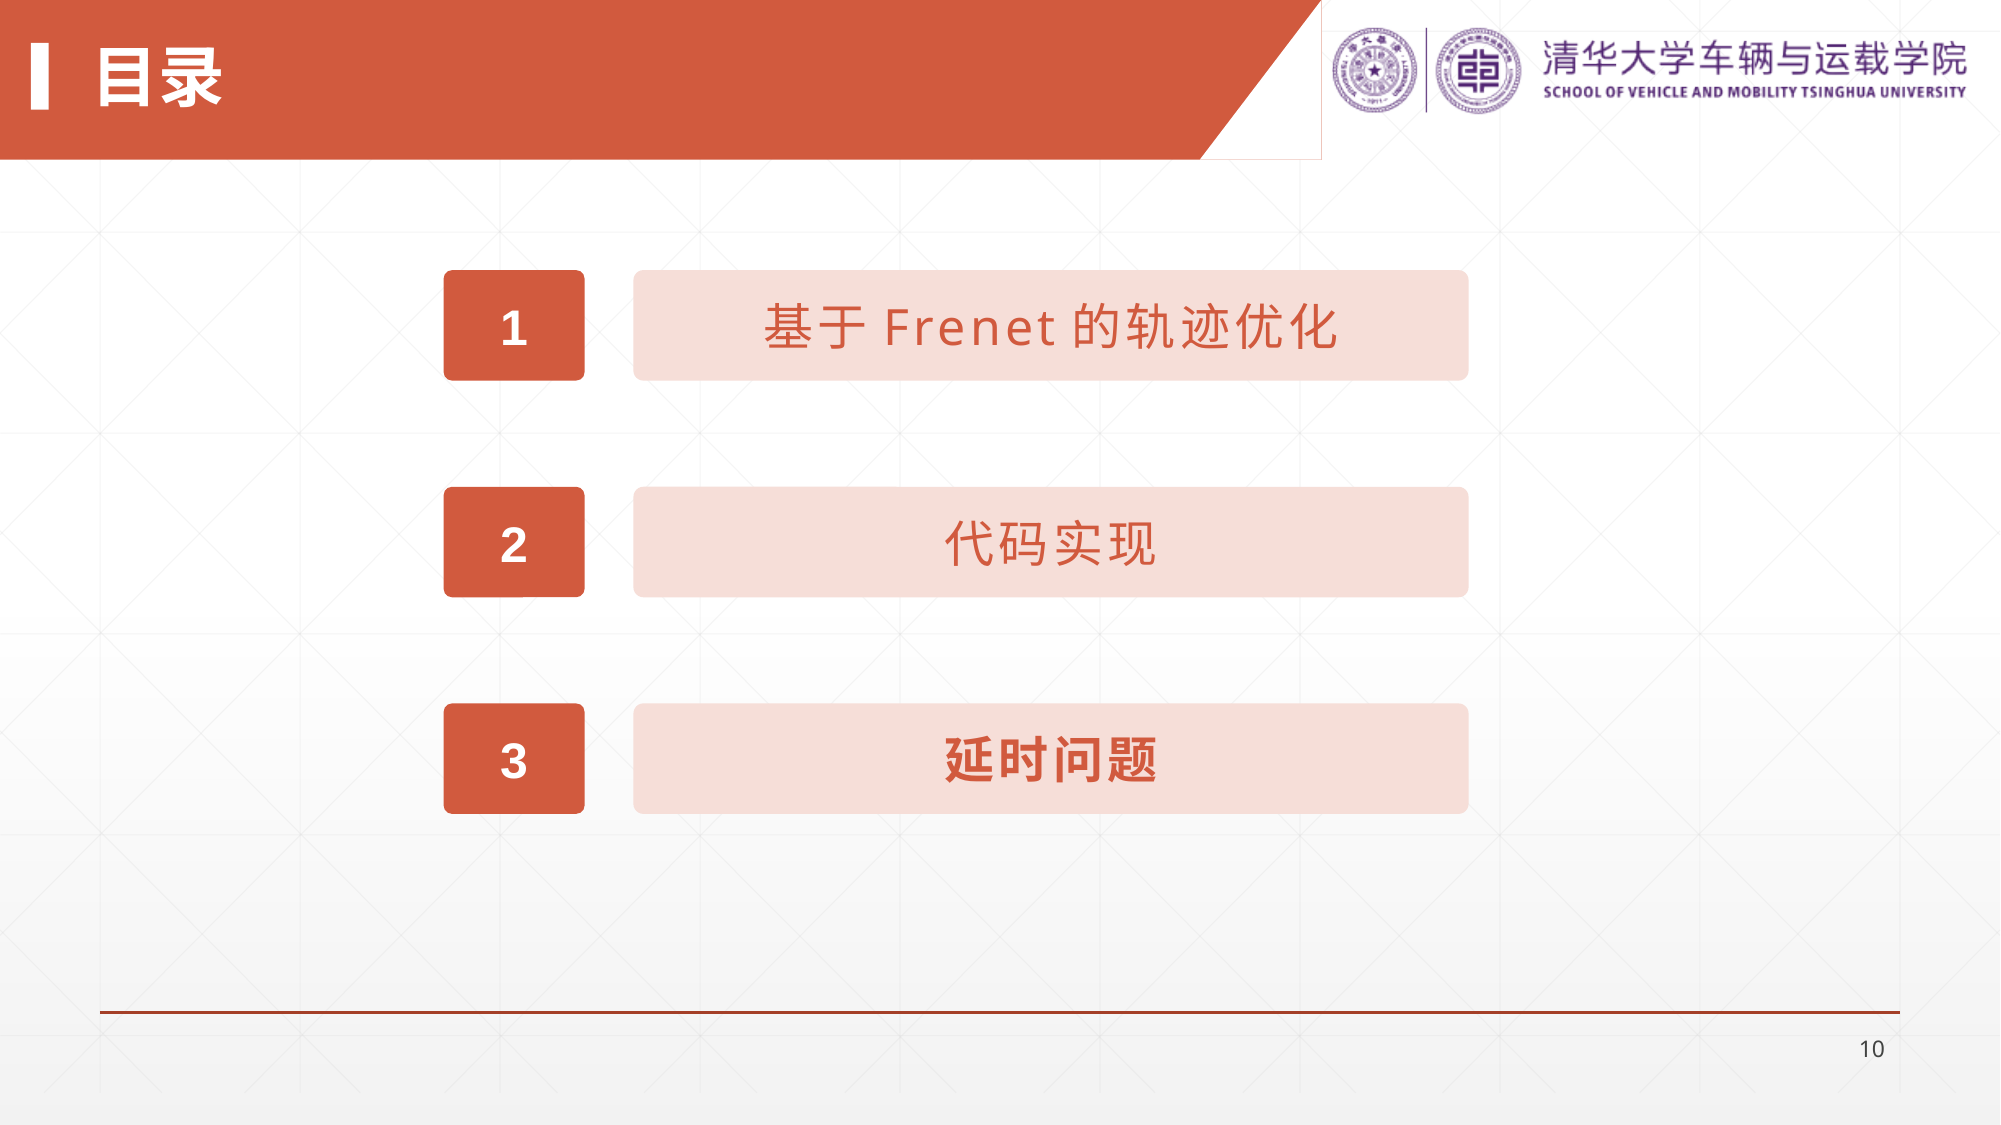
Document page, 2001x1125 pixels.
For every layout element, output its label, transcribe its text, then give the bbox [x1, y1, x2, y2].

text_box [30, 42, 50, 111]
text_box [443, 703, 1469, 814]
text_box [1197, 30, 1297, 161]
picture [1297, 0, 2000, 177]
slide_number 10 [1749, 1031, 1901, 1069]
title 目录 [0, 0, 1297, 160]
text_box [443, 486, 1469, 598]
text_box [443, 270, 1469, 381]
